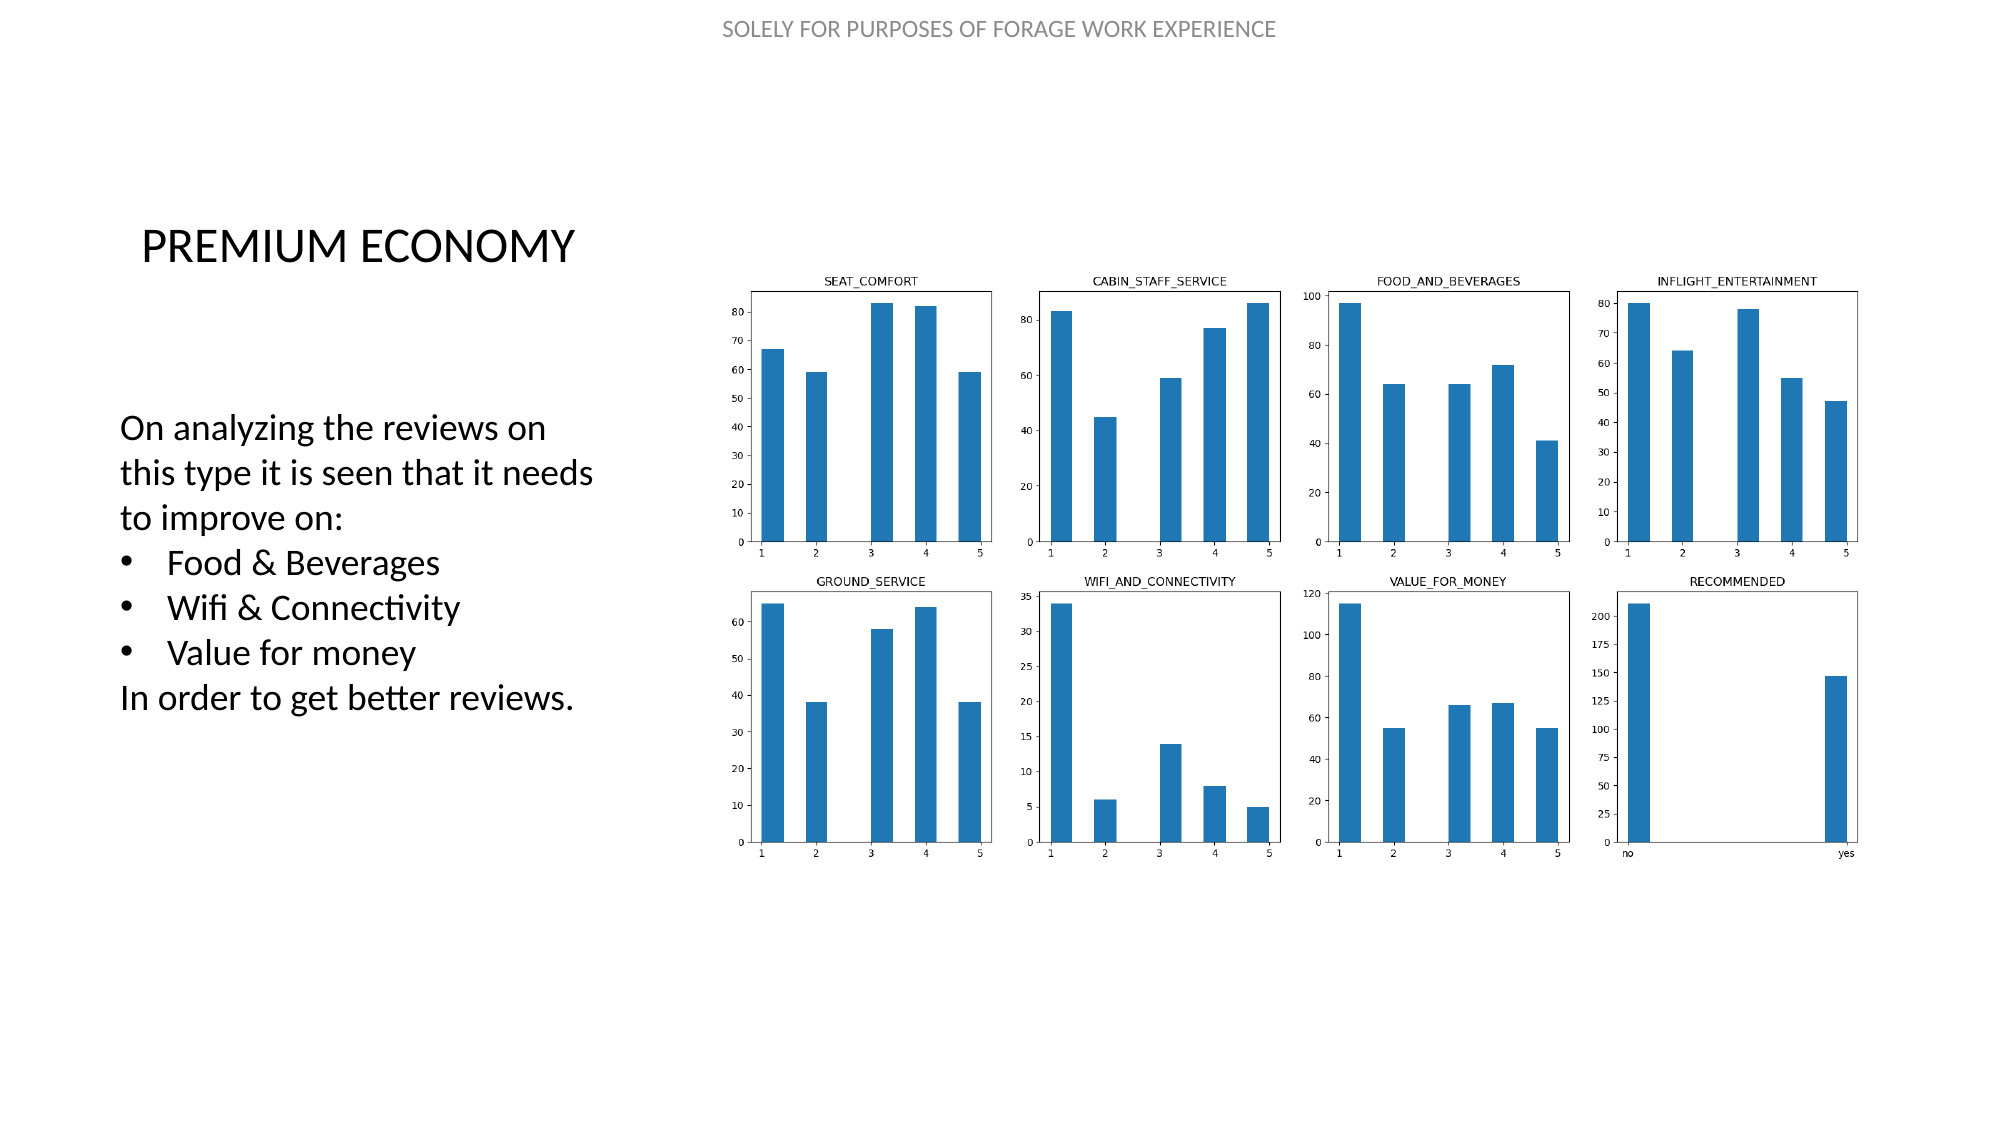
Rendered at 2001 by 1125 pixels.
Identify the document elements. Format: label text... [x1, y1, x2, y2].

text_box PREMIUM ECONOMY [126, 205, 572, 281]
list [572, 205, 2000, 920]
text_box On analyzing the reviews on this type it is seen that it needs to improve on: Food & Beverages Wifi & Connectivity Value for money In order to get better reviews. [105, 395, 572, 726]
